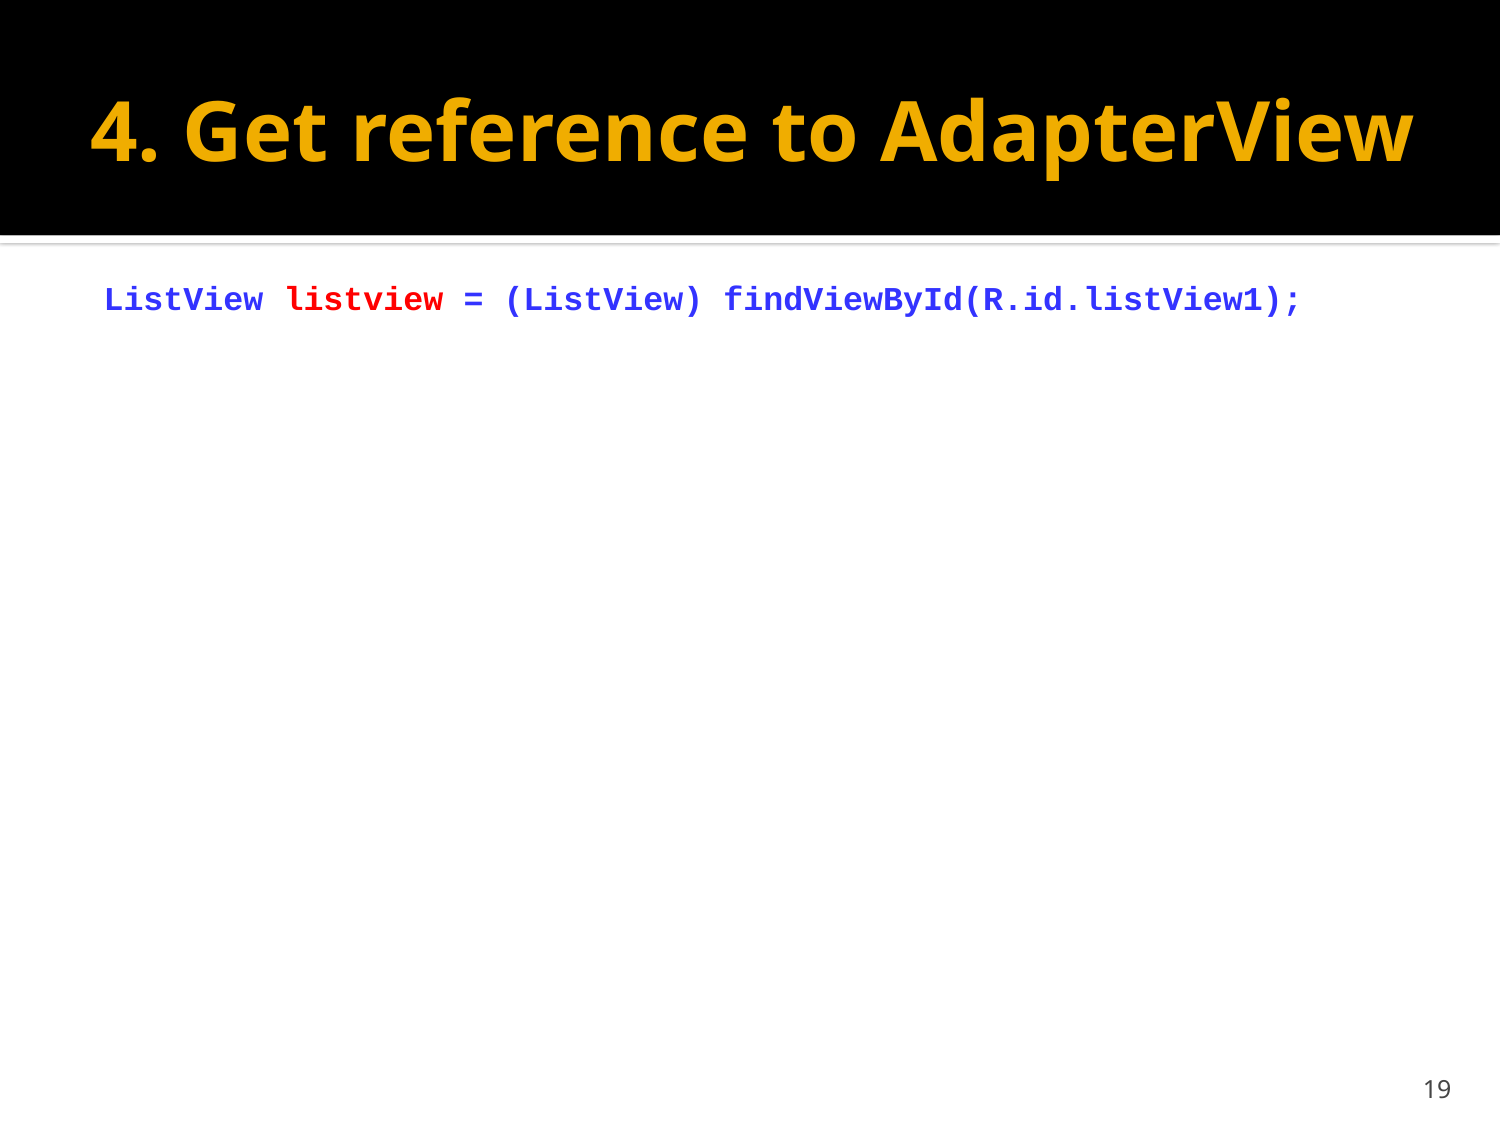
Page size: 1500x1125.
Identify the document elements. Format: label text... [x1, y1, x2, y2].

title 4. Get reference to AdapterView [75, 25, 1425, 231]
list ListView listview = (ListView) findViewById(R.id.listView1); [75, 262, 1425, 1038]
slide_number 19 [1345, 1062, 1467, 1108]
